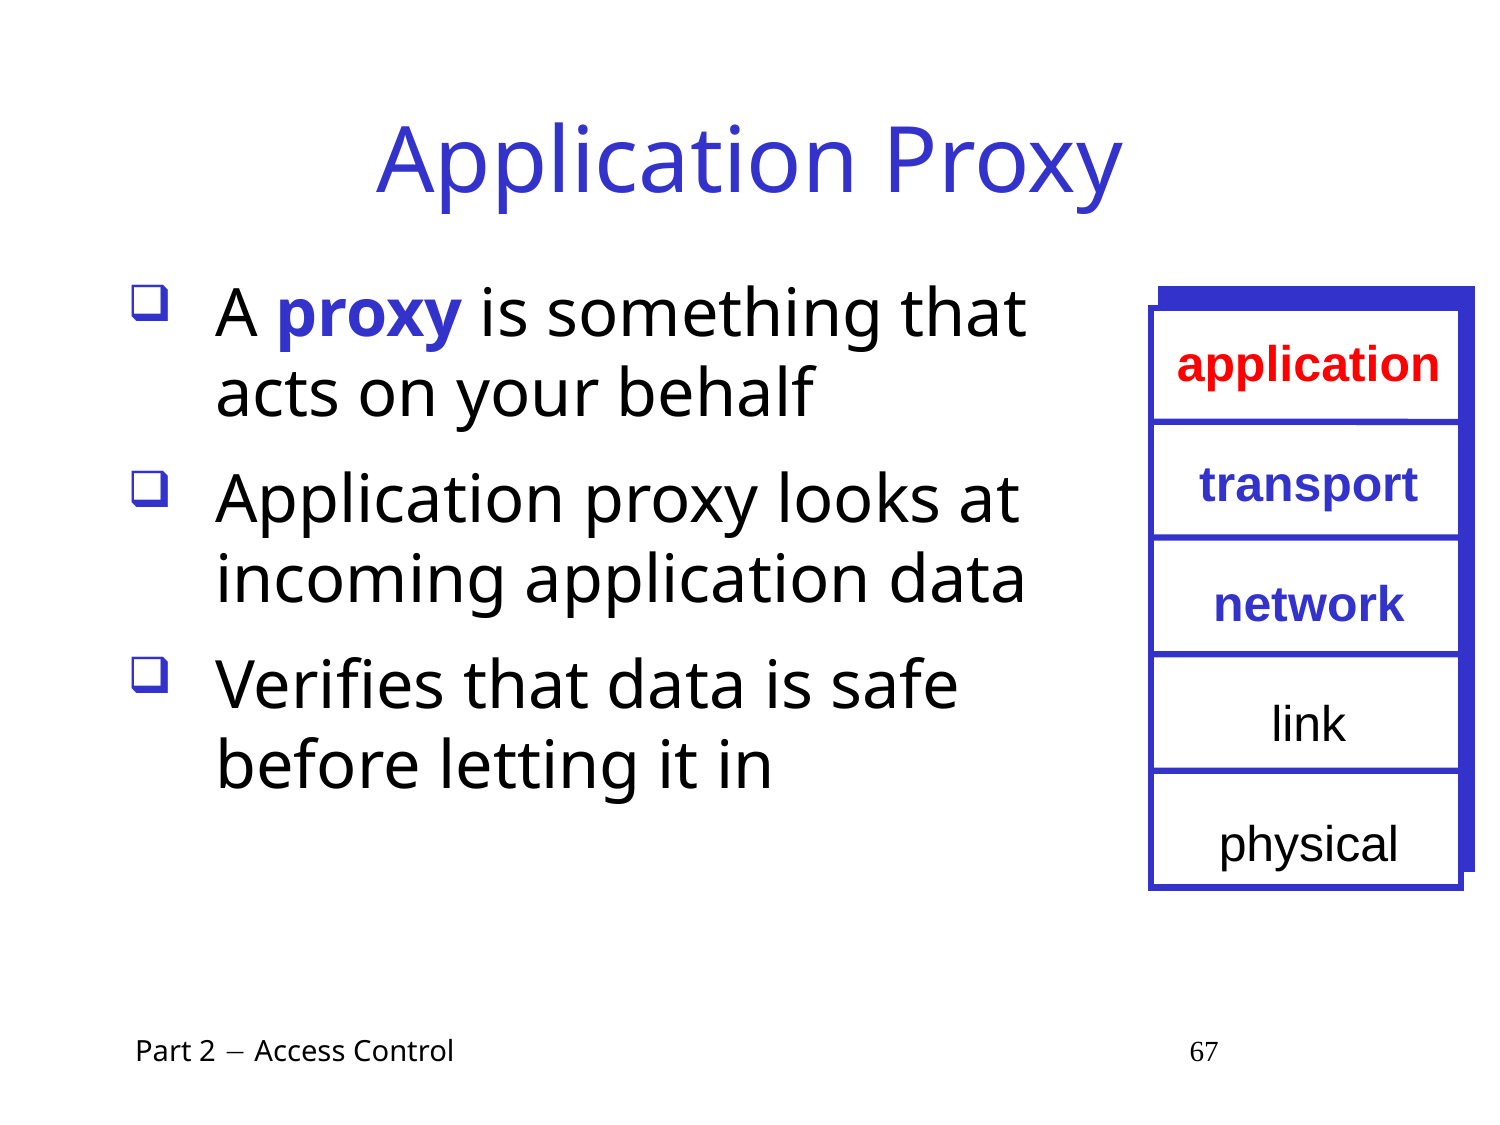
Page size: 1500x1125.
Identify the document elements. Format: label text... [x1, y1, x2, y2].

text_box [1149, 308, 1462, 888]
list A proxy is something that acts on your behalf Application proxy looks at incoming application data Verifies that data is safe before letting it in [112, 262, 1101, 963]
footer Part 2  Access Control 67 [112, 1024, 1401, 1101]
title Application Proxy [112, 62, 1388, 251]
text_box [1161, 289, 1472, 869]
